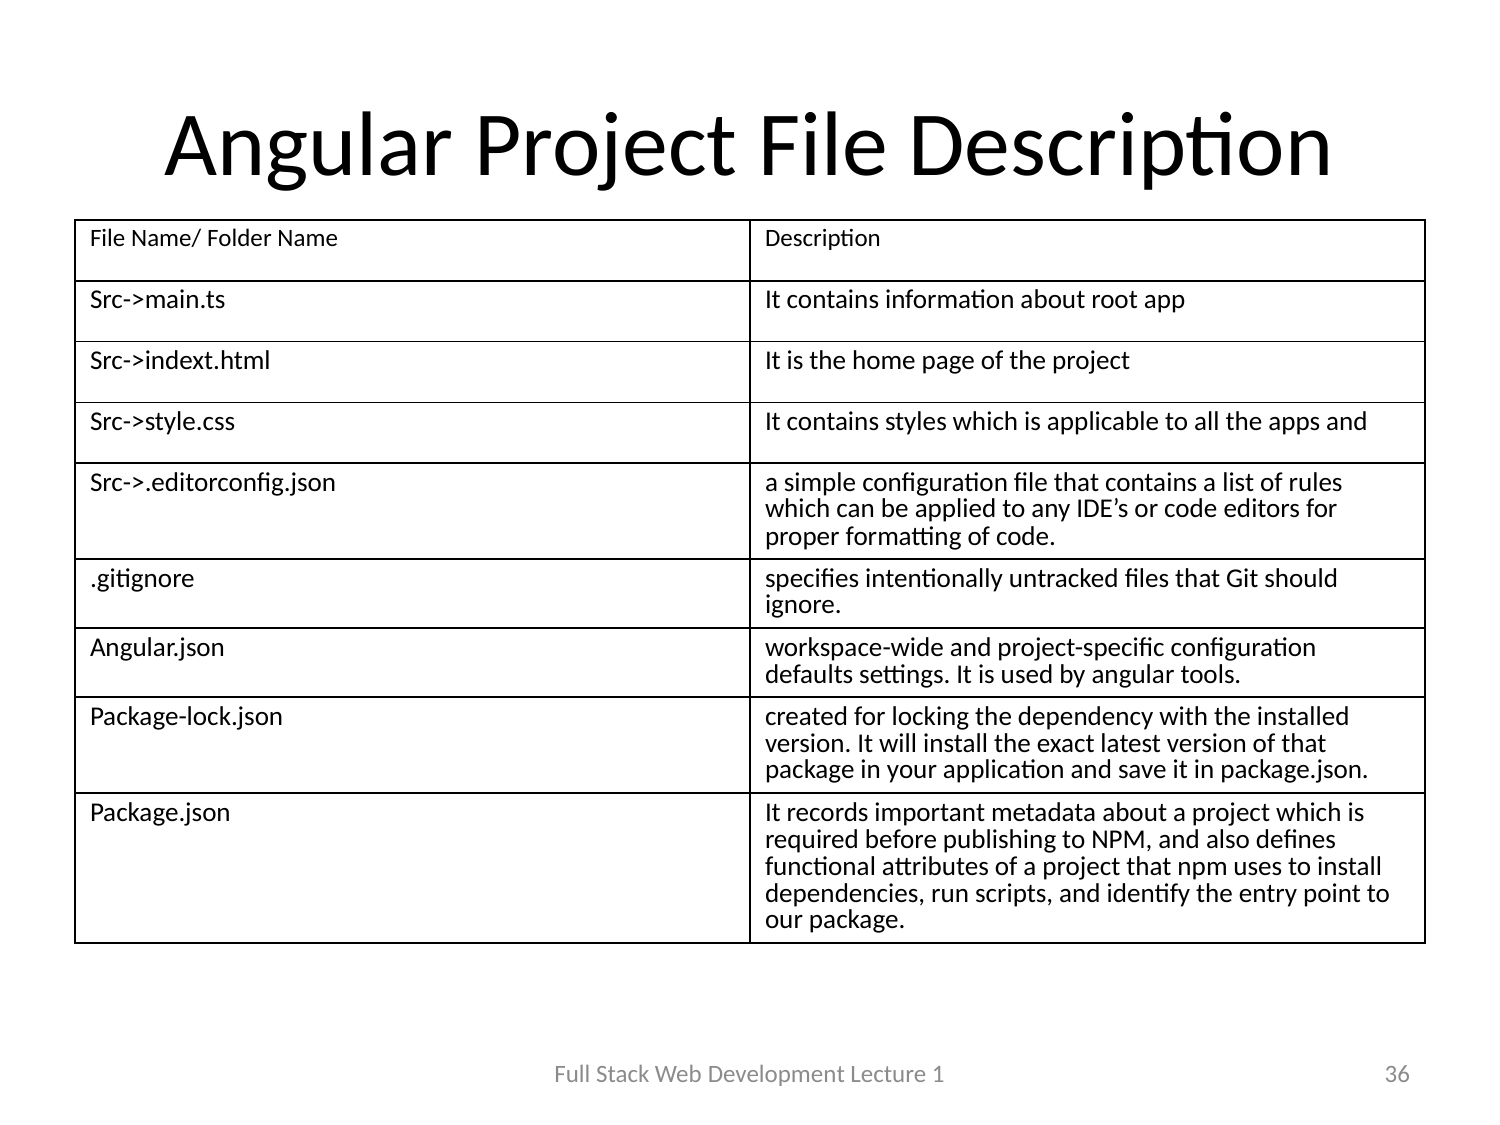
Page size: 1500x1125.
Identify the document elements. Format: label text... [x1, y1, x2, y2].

table_cell Package.json [76, 794, 749, 942]
table_cell It is the home page of the project [751, 342, 1424, 402]
table_cell Src->style.css [76, 403, 749, 462]
table_cell Src->indext.html [76, 342, 749, 402]
table_cell created for locking the dependency with the installed version. It will install the exact latest version of that package in your application and save it in package.json. [751, 698, 1424, 792]
table_cell specifies intentionally untracked files that Git should ignore. [751, 560, 1424, 627]
slide_number 36 [1074, 1042, 1425, 1103]
table_cell .gitignore [76, 560, 749, 627]
table_cell Angular.json [76, 629, 749, 696]
table_cell workspace-wide and project-specific configuration defaults settings. It is used by angular tools. [751, 629, 1424, 696]
table_header File Name/ Folder Name [76, 221, 749, 280]
table_cell It records important metadata about a project which is required before publishing to NPM, and also defines functional attributes of a project that npm uses to install dependencies, run scripts, and identify the entry point to our package. [751, 794, 1424, 942]
table_cell Src->main.ts [76, 282, 749, 341]
table_cell Package-lock.json [76, 698, 749, 792]
table_cell It contains styles which is applicable to all the apps and [751, 403, 1424, 462]
table_cell Src->.editorconfig.json [76, 464, 749, 558]
table_cell a simple configuration file that contains a list of rules which can be applied to any IDE’s or code editors for proper formatting of code. [751, 464, 1424, 558]
footer Full Stack Web Development Lecture 1 [512, 1042, 988, 1103]
title Angular Project File Description [75, 45, 1425, 219]
table_cell It contains information about root app [751, 282, 1424, 341]
table_header Description [751, 221, 1424, 280]
